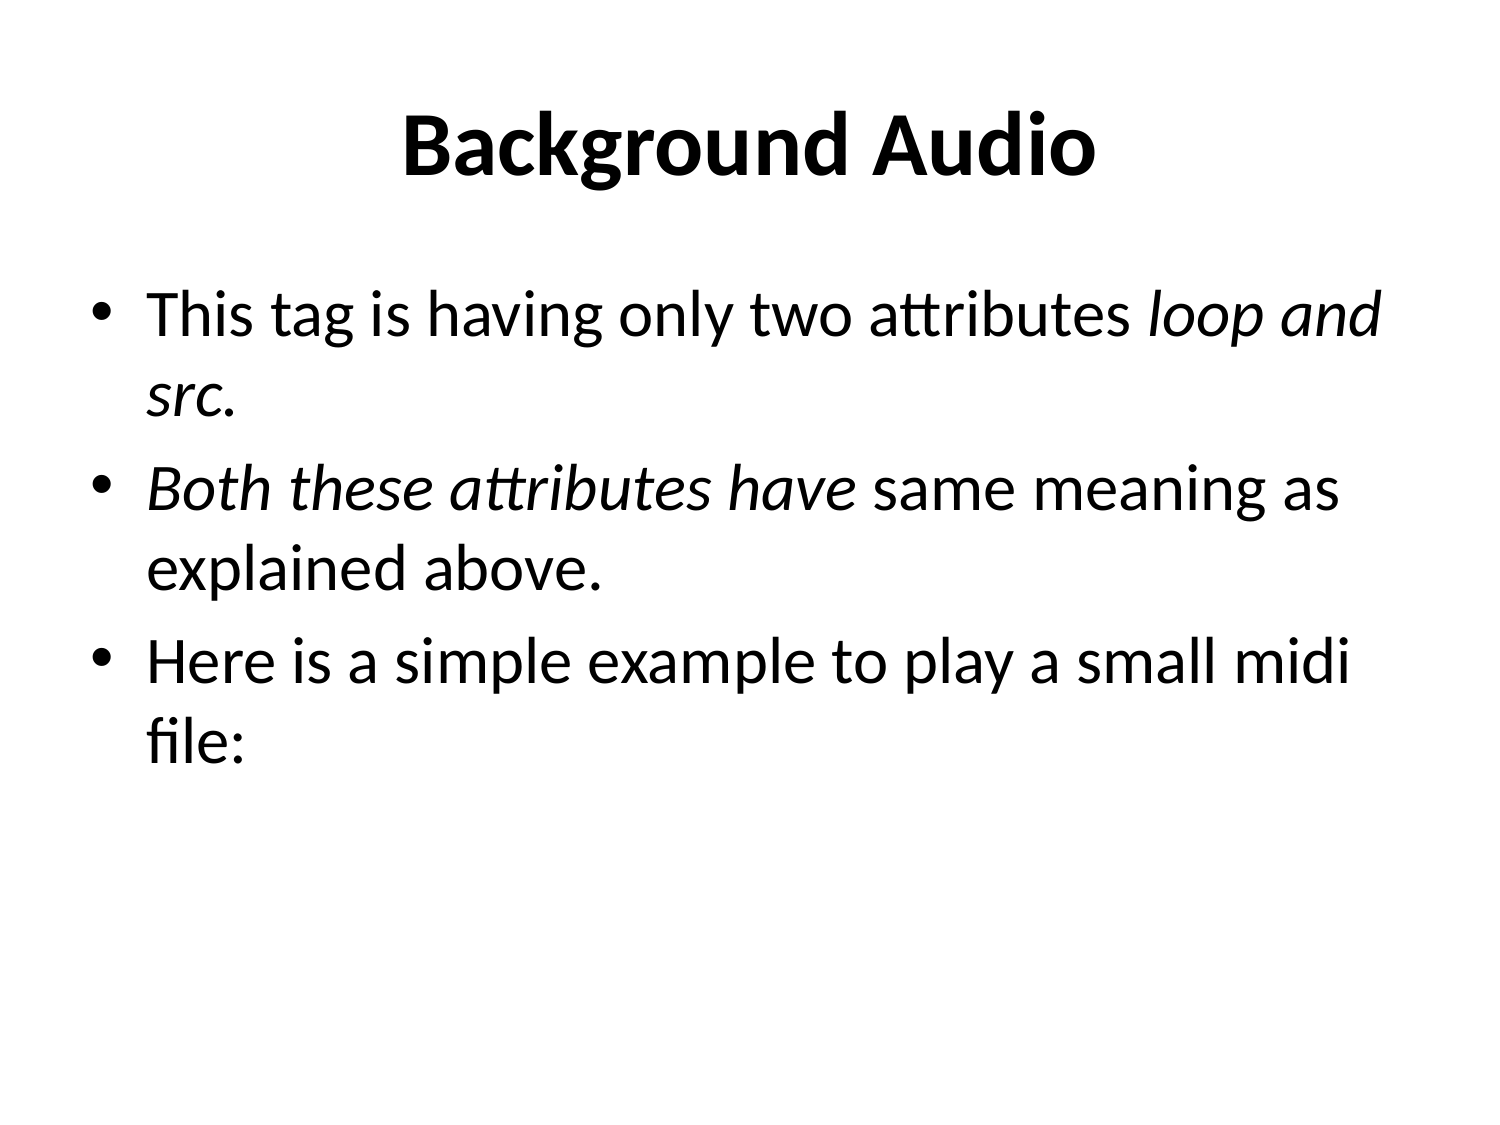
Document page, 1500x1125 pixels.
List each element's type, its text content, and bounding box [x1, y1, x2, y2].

list This tag is having only two attributes loop and src. Both these attributes have same meaning as explained above. Here is a simple example to play a small midi file: [75, 262, 1425, 1005]
title Background Audio [75, 45, 1425, 233]
